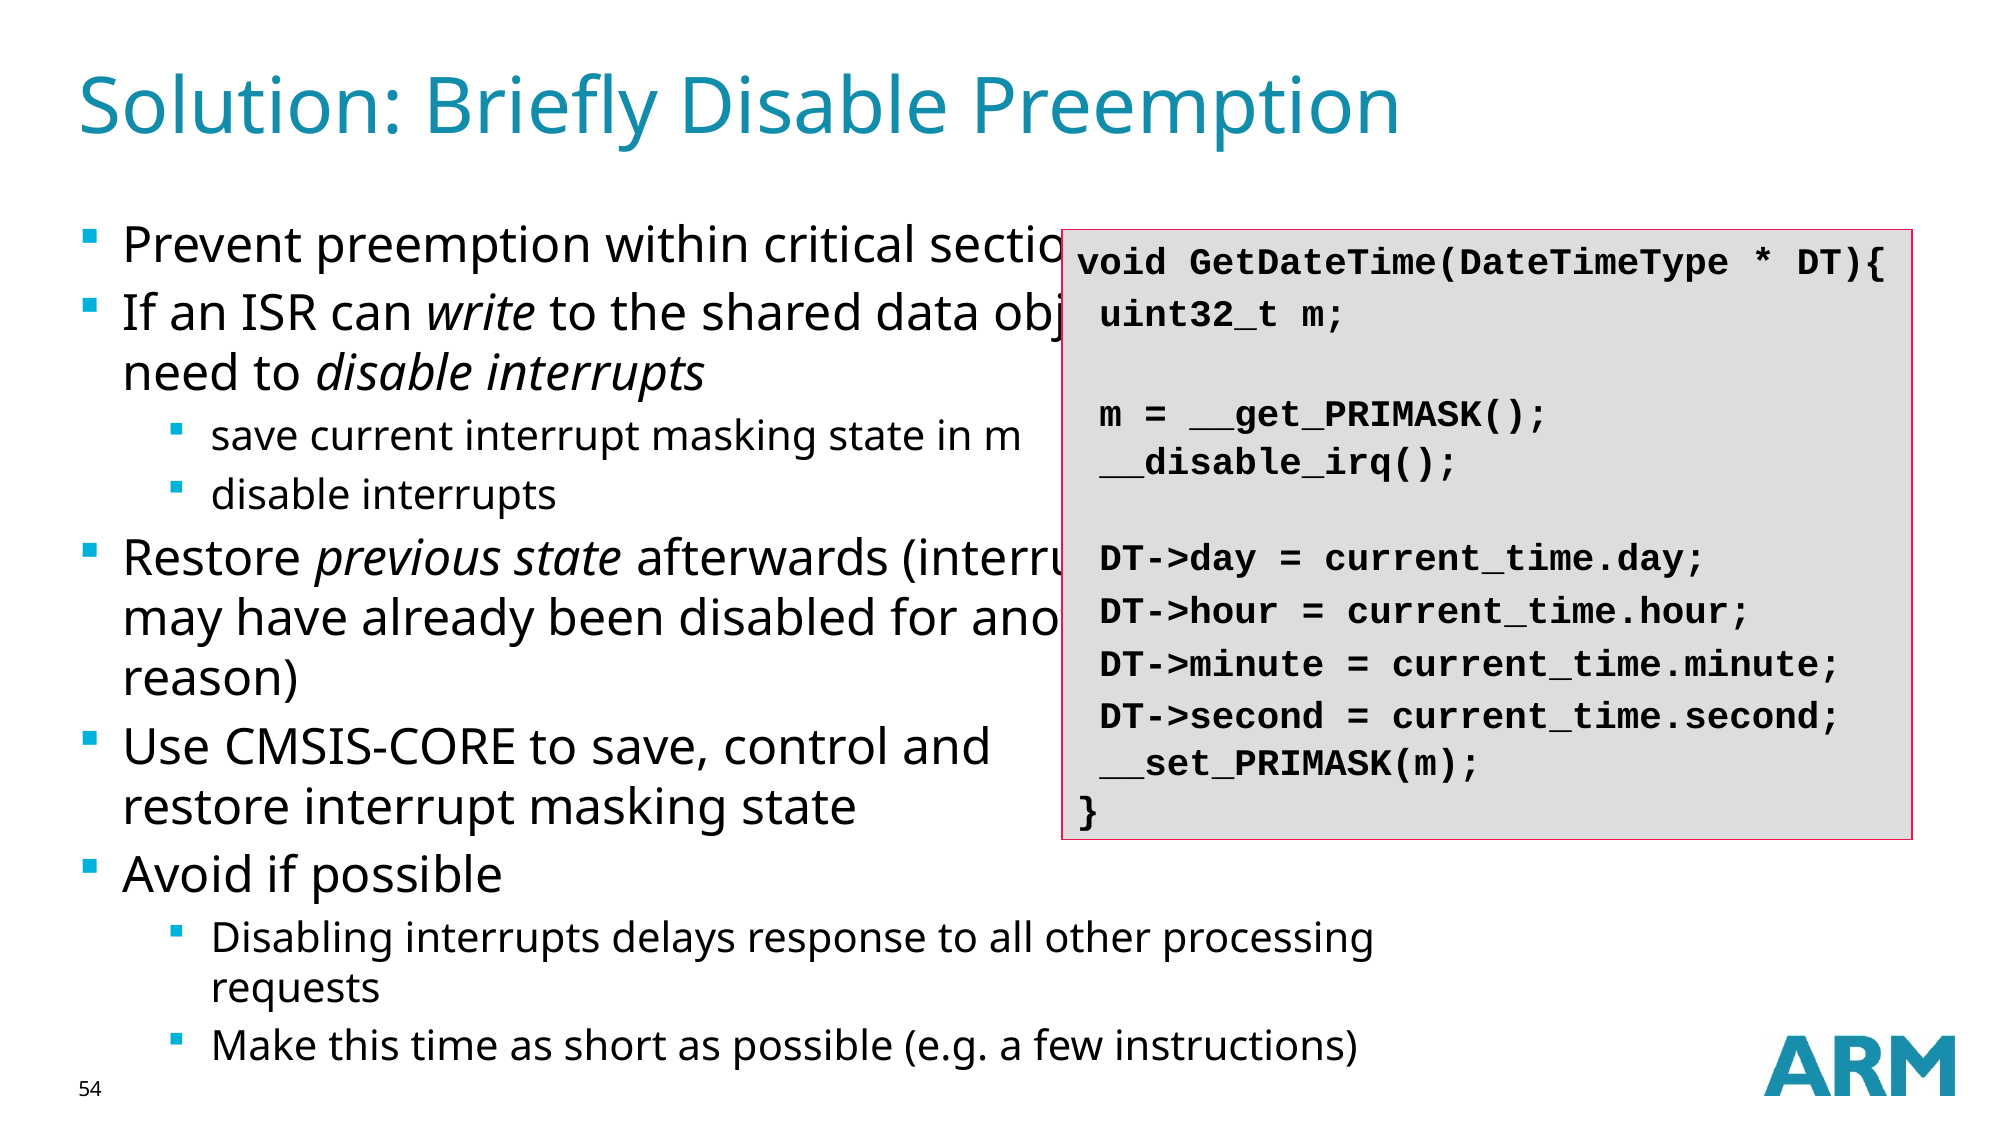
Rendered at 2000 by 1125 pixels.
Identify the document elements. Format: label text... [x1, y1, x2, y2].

list Prevent preemption within critical section If an ISR can write to the shared data object, need to disable interrupts save current interrupt masking state in m disable interrupts Restore previous state afterwards (interrupts may have already been disabled for another reason) Use CMSIS-CORE to save, control and restore interrupt masking state Avoid if possible Disabling interrupts delays response to all other processing requests Make this time as short as possible (e.g. a few instructions) [78, 212, 1463, 981]
picture [1763, 1035, 1955, 1096]
text_box void GetDateTime(DateTimeType * DT){ uint32_t m; m = __get_PRIMASK(); __disable_irq(); DT->day = current_time.day; DT->hour = current_time.hour; DT->minute = current_time.minute; DT->second = current_time.second; __set_PRIMASK(m); } [1062, 229, 1913, 840]
title Solution: Briefly Disable Preemption [78, 55, 1910, 150]
